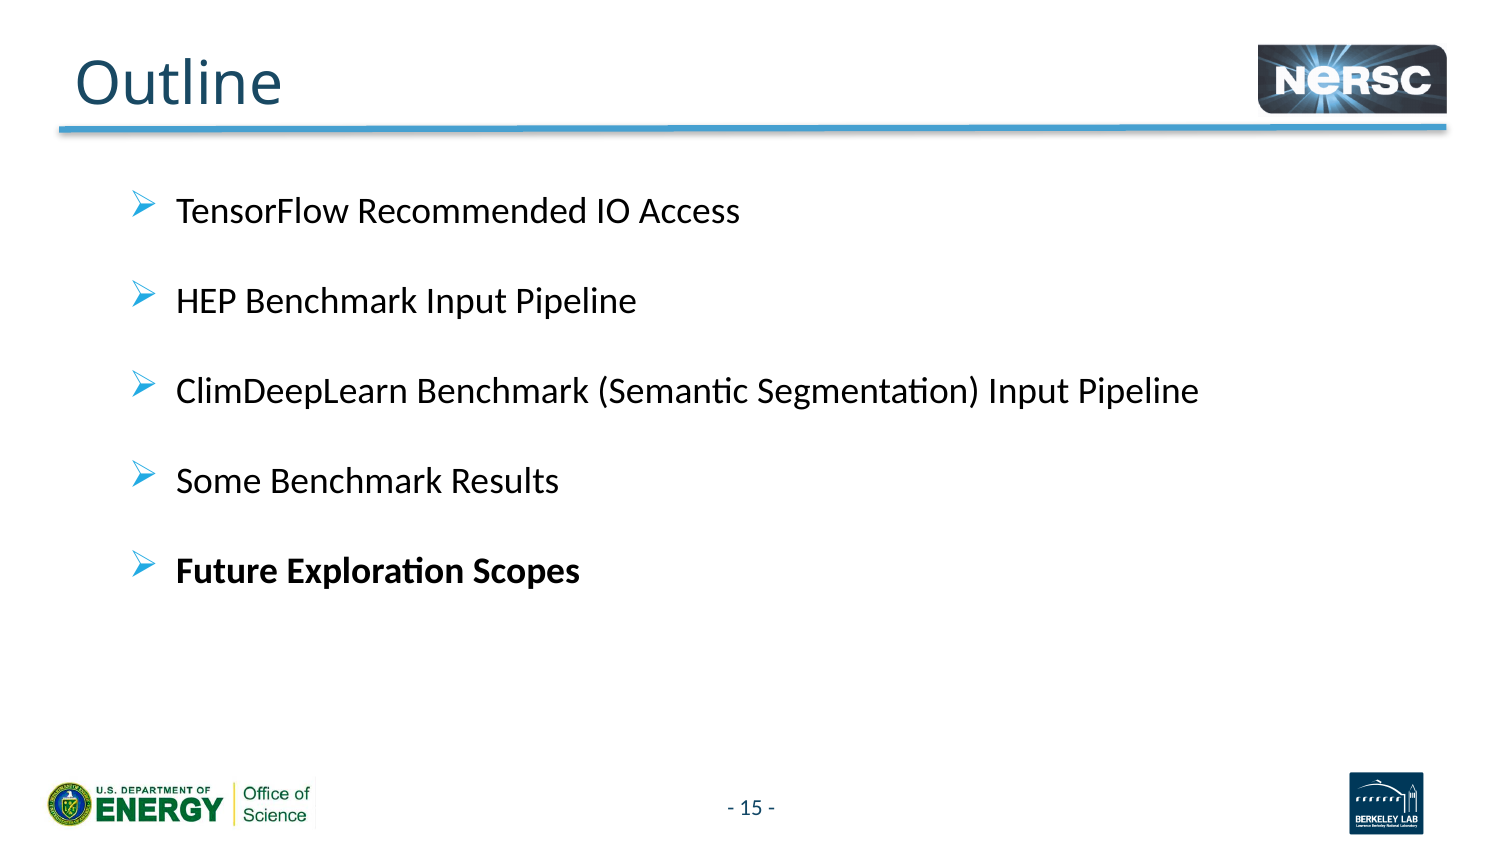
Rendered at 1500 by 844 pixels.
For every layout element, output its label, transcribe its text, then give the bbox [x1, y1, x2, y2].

slide_number - 15 - [675, 783, 828, 829]
title Outline [59, 22, 1178, 117]
picture [1349, 772, 1424, 835]
picture [40, 772, 316, 835]
text_box TensorFlow Recommended IO Access HEP Benchmark Input Pipeline ClimDeepLearn Benchmark (Semantic Segmentation) Input Pipeline Some Benchmark Results Future Exploration Scopes [114, 134, 1405, 599]
picture [1258, 43, 1447, 117]
